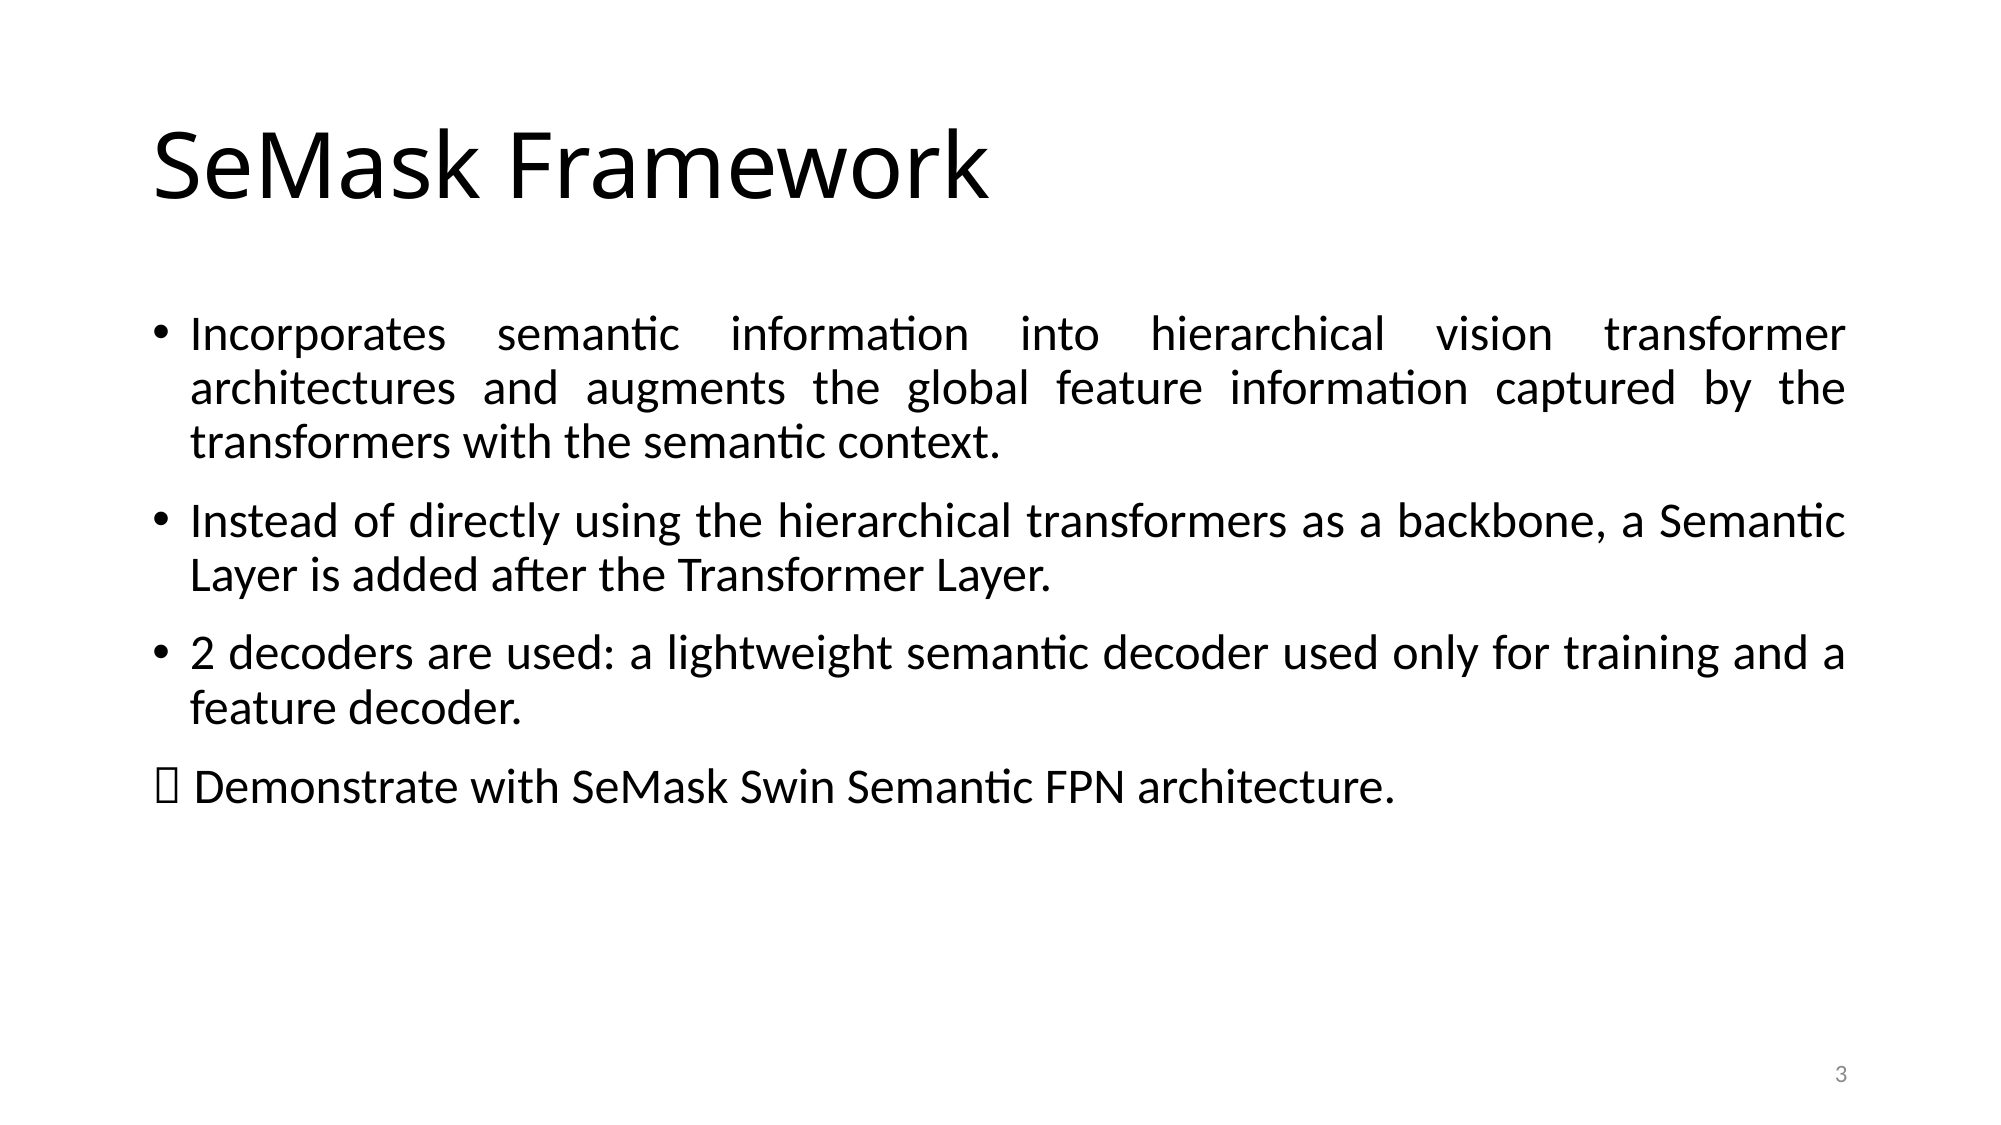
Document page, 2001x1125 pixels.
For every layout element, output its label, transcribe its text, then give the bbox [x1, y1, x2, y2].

title SeMask Framework [137, 59, 1863, 278]
slide_number 3 [1412, 1042, 1863, 1103]
list Incorporates semantic information into hierarchical vision transformer architectures and augments the global feature information captured by the transformers with the semantic context. Instead of directly using the hierarchical transformers as a backbone, a Semantic Layer is added after the Transformer Layer. 2 decoders are used: a lightweight semantic decoder used only for training and a feature decoder.  Demonstrate with SeMask Swin Semantic FPN architecture. [137, 299, 1863, 1014]
